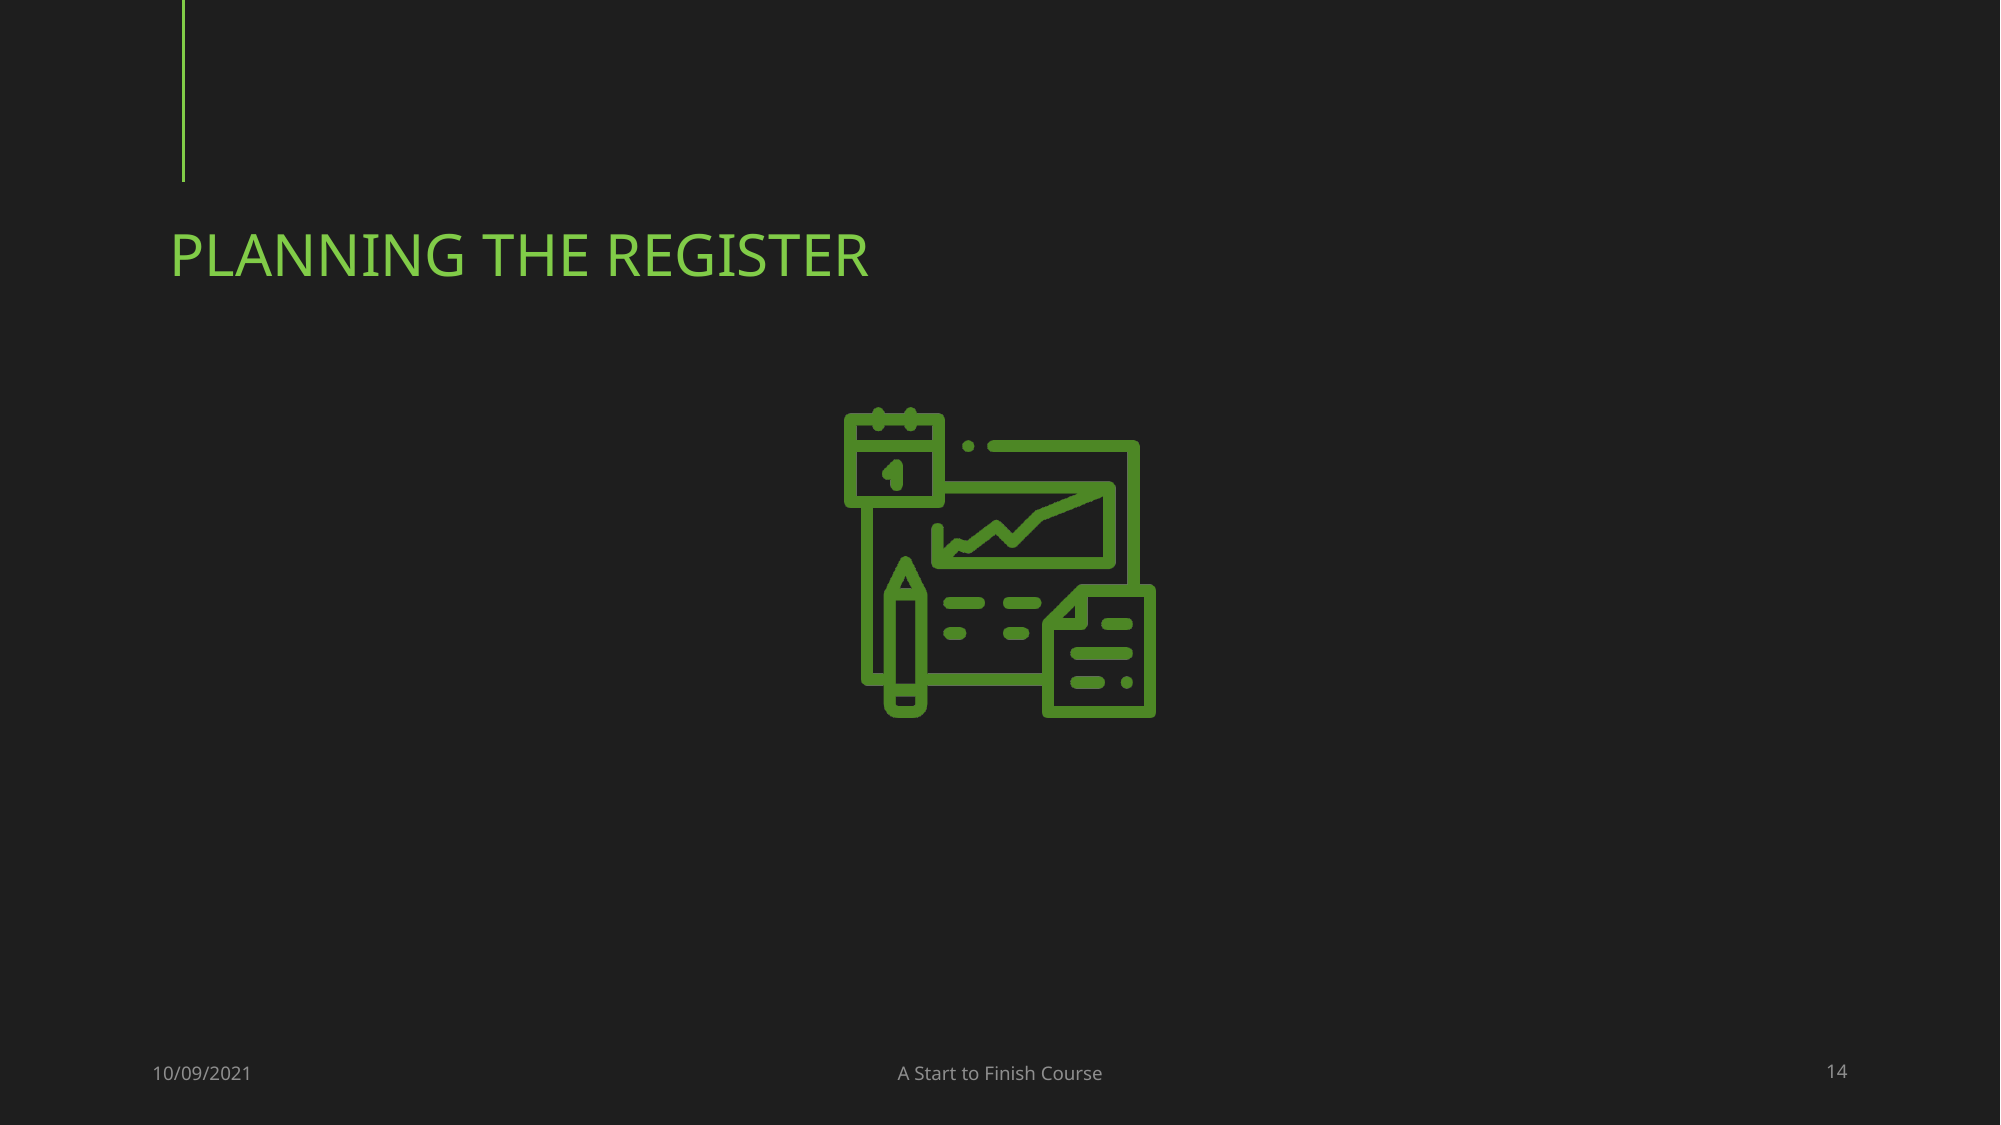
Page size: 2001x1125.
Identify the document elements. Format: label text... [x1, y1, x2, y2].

title Planning the register [169, 182, 1895, 334]
picture [844, 407, 1155, 718]
slide_number 14 [1412, 1042, 1863, 1103]
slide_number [137, 1042, 588, 1103]
footer A Start to Finish Course [662, 1042, 1338, 1103]
